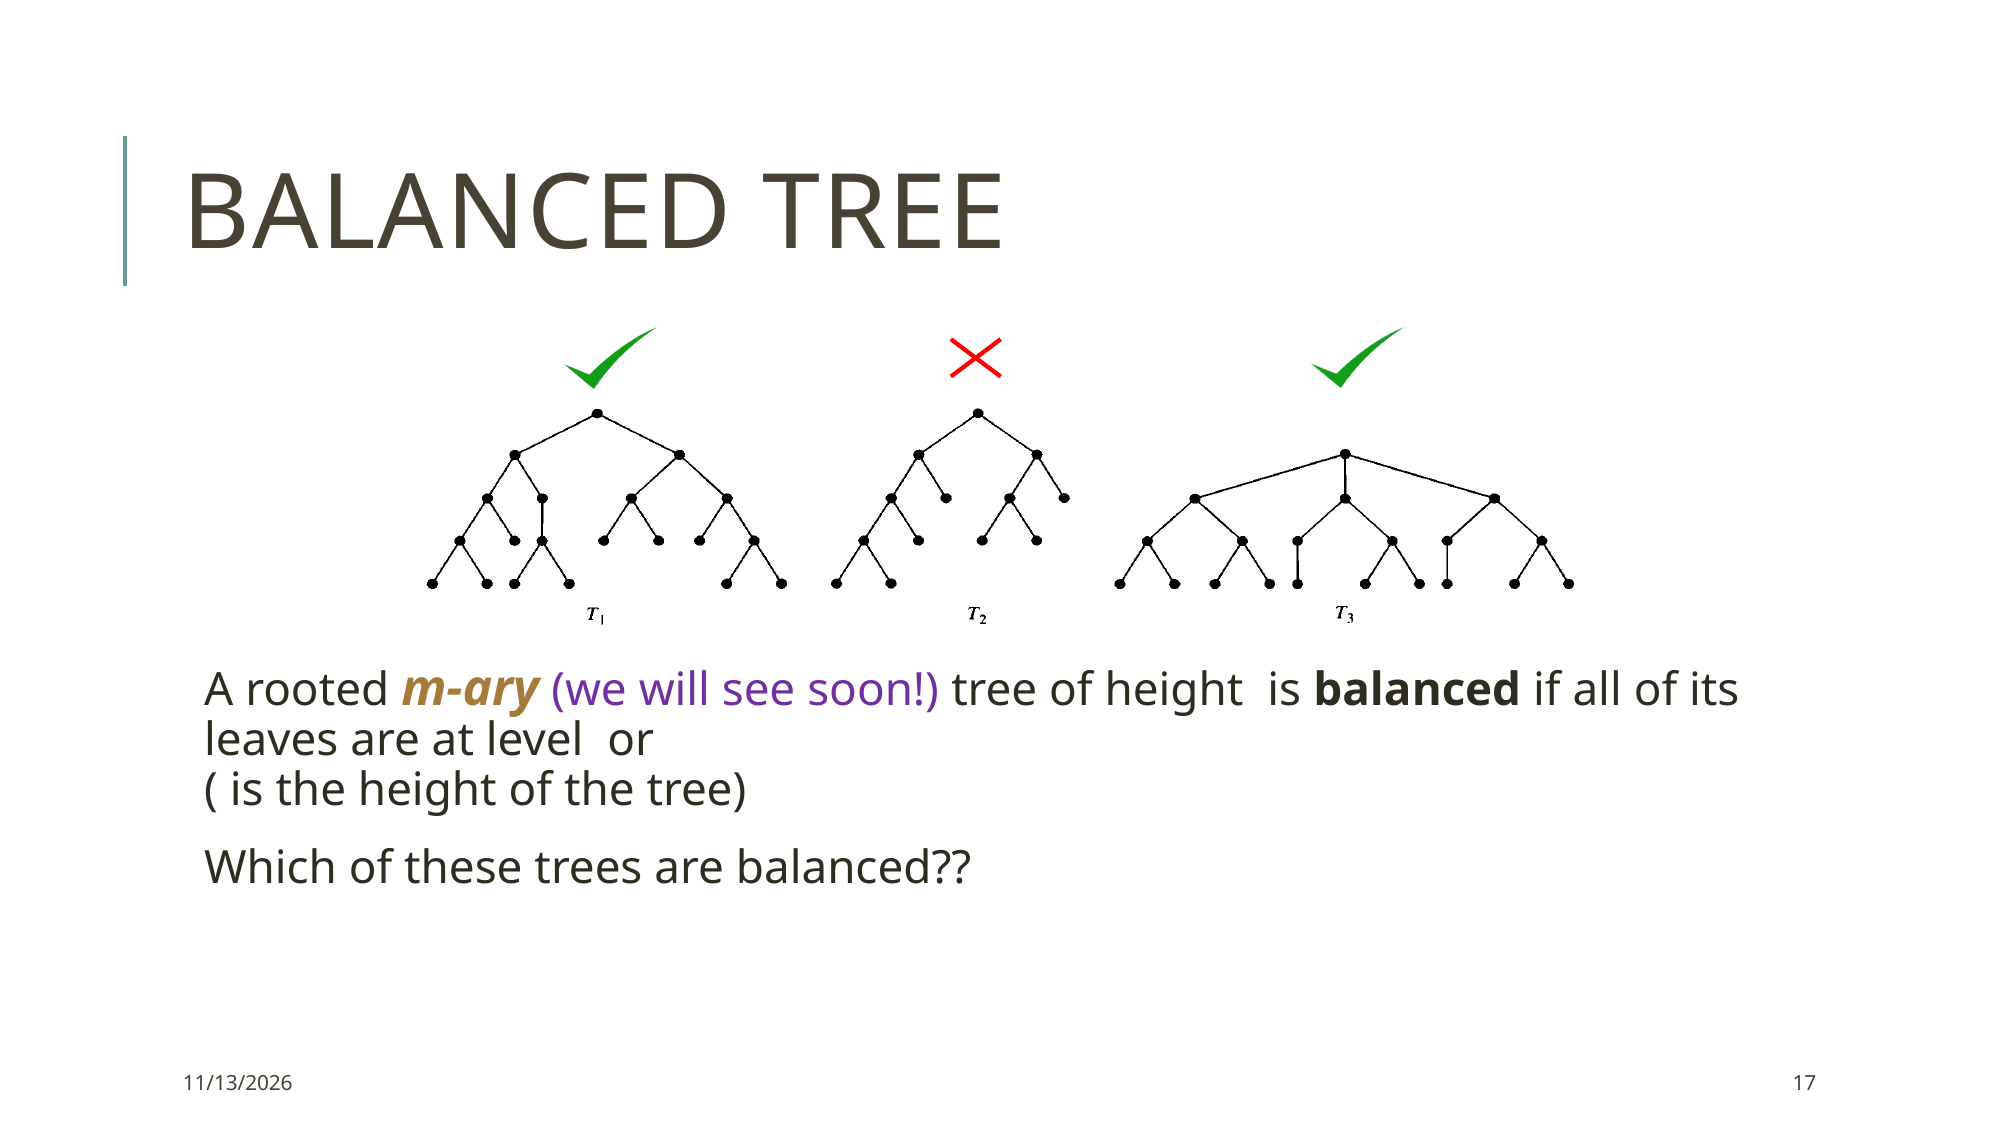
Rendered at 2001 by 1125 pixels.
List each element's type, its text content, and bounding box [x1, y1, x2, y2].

title Balanced tree [168, 96, 1763, 342]
picture [405, 390, 1595, 638]
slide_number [168, 1061, 522, 1107]
picture [564, 327, 657, 389]
slide_number 17 [1777, 1061, 1938, 1107]
picture [1311, 326, 1404, 389]
text_box [948, 336, 1003, 380]
